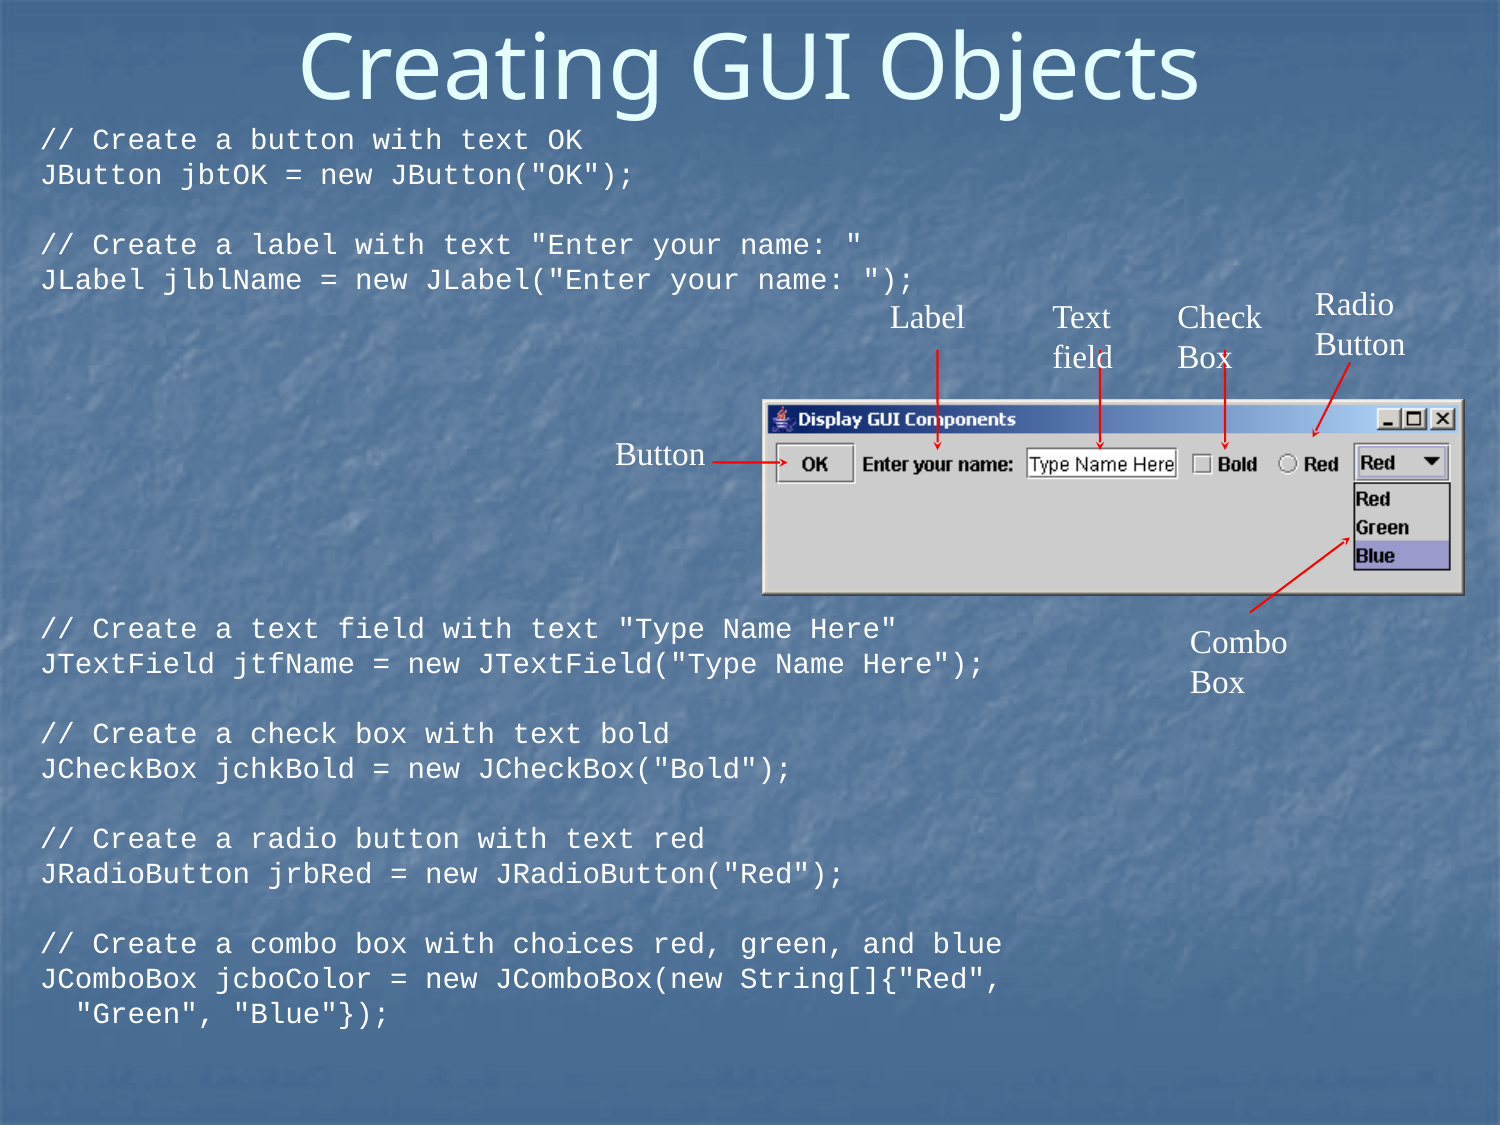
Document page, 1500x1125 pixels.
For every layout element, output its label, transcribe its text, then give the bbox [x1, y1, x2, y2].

text_box Check Box [1162, 287, 1288, 382]
list // Create a button with text OK JButton jbtOK = new JButton("OK"); // Create a label with text "Enter your name: " JLabel jlblName = new JLabel("Enter your name: "); // Create a text field with text "Type Name Here" JTextField jtfName = new JTextField("Type Name Here"); // Create a check box with text bold JCheckBox jchkBold = new JCheckBox("Bold"); // Create a radio button with text red JRadioButton jrbRed = new JRadioButton("Red"); // Create a combo box with choices red, green, and blue JComboBox jcboColor = new JComboBox(new String[]{"Red", "Green", "Blue"}); [24, 112, 1088, 1063]
text_box Text field [1037, 287, 1138, 382]
title Creating GUI Objects [112, 0, 1388, 126]
text_box Radio Button [1299, 274, 1425, 370]
text_box Button [600, 424, 725, 480]
text_box Label [875, 287, 1000, 343]
text_box Combo Box [1174, 612, 1313, 708]
picture [762, 399, 1465, 596]
